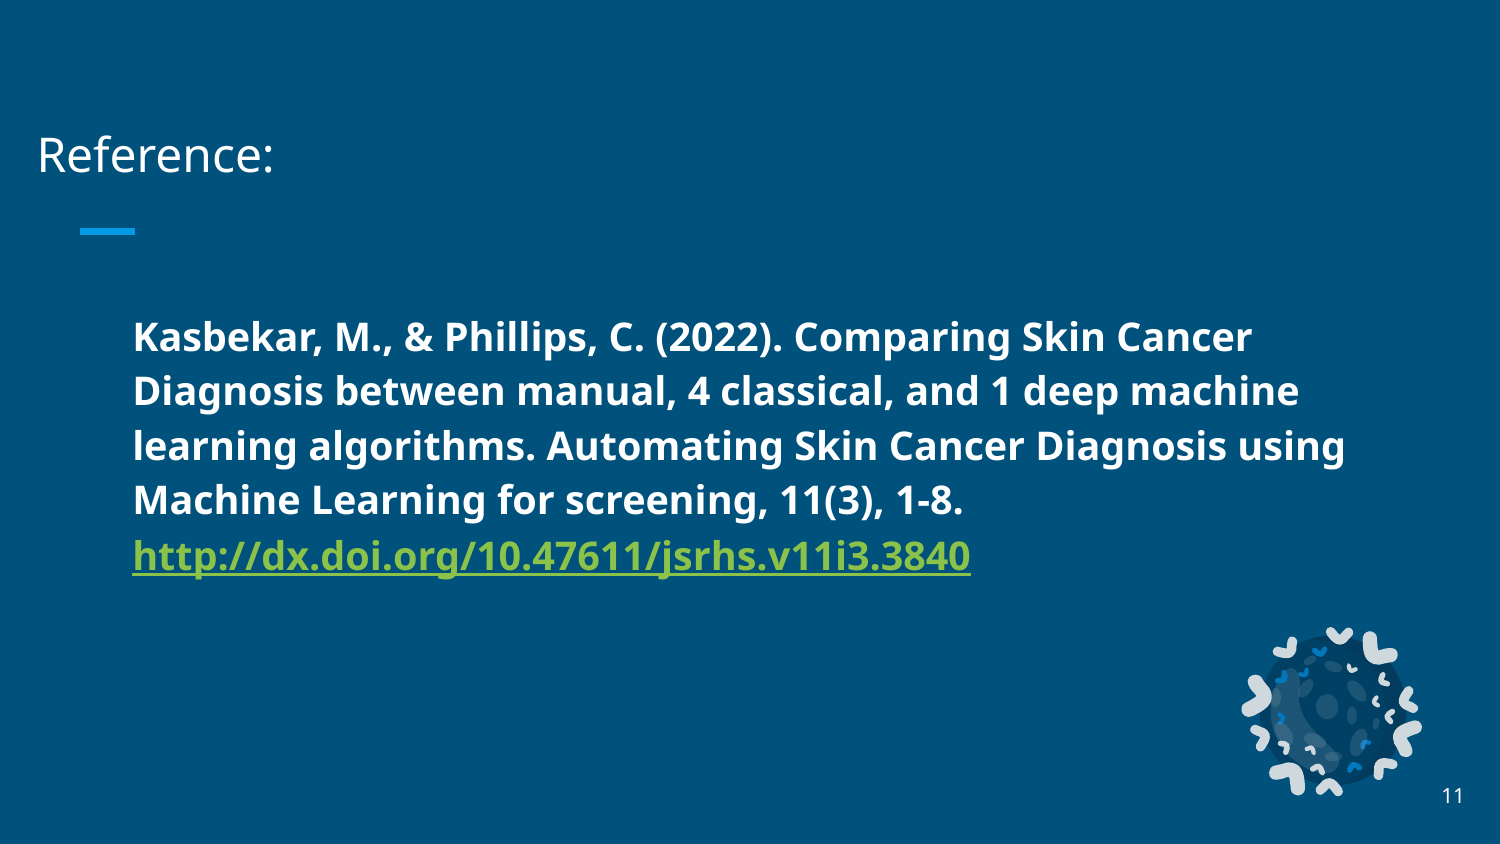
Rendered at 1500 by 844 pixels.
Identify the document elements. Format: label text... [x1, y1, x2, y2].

title Reference: [0, 80, 789, 198]
list Kasbekar, M., & Phillips, C. (2022). Comparing Skin Cancer Diagnosis between manual, 4 classical, and 1 deep machine learning algorithms. Automating Skin Cancer Diagnosis using Machine Learning for screening, 11(3), 1-8. http://dx.doi.org/10.47611/jsrhs.v11i3.3840 [117, 289, 1440, 797]
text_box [1240, 626, 1424, 797]
slide_number 11 [1389, 764, 1480, 830]
